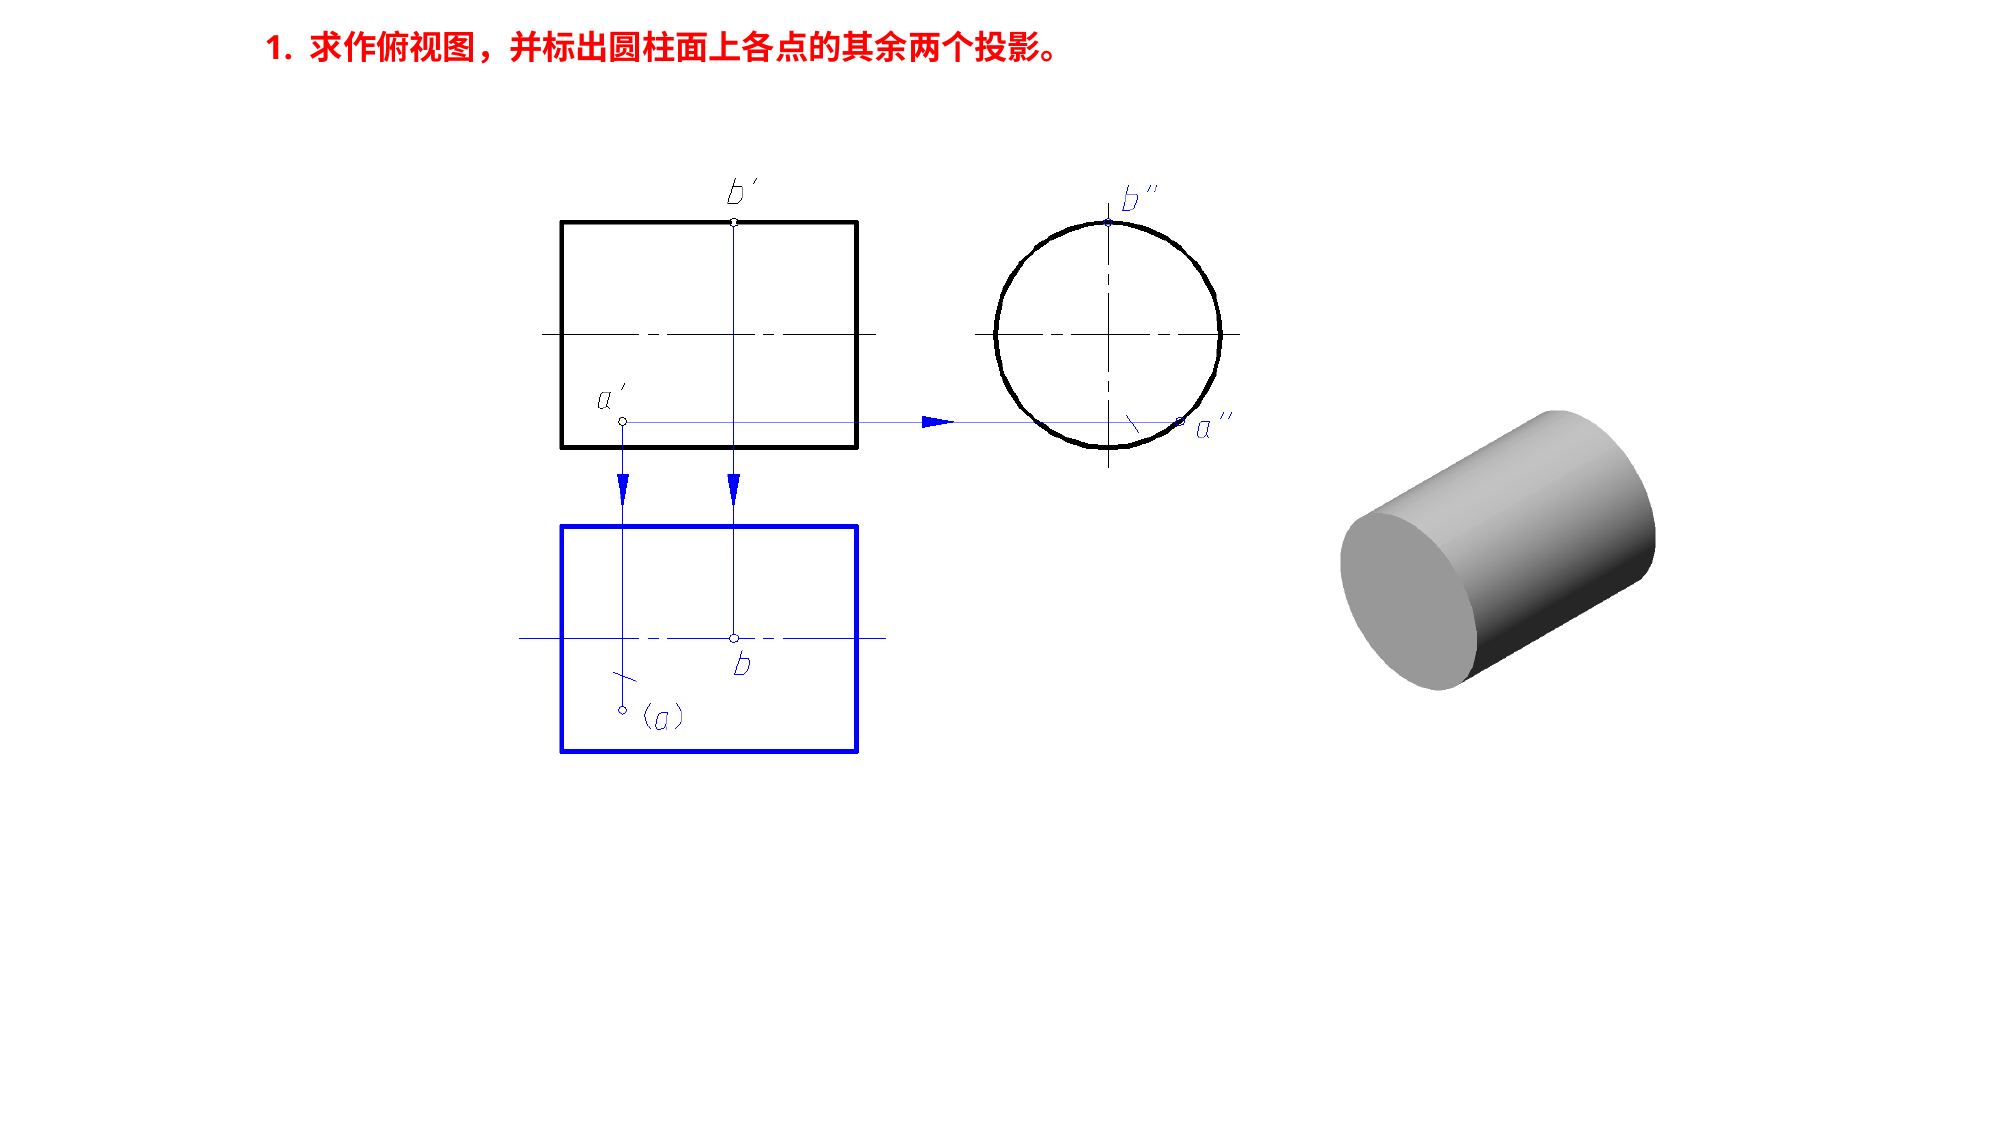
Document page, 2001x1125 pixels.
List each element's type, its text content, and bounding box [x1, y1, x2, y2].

picture [375, 164, 1675, 818]
text_box 1. 求作俯视图，并标出圆柱面上各点的其余两个投影。 [249, 18, 1750, 74]
